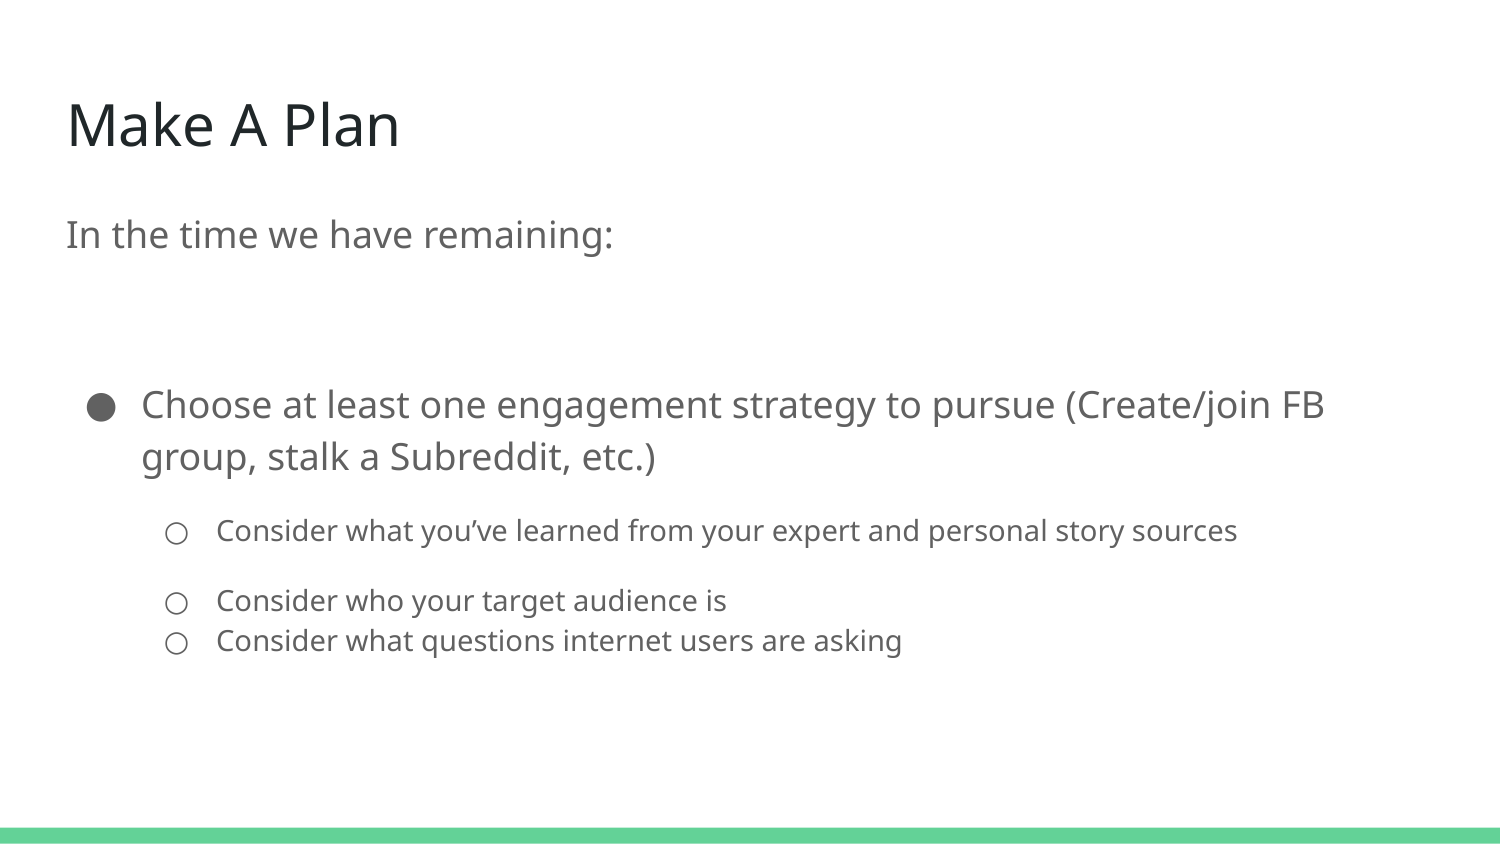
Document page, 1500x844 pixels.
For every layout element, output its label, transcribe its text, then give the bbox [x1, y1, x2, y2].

title Make A Plan [51, 72, 1449, 167]
list In the time we have remaining: Choose at least one engagement strategy to pursue (Create/join FB group, stalk a Subreddit, etc.) Consider what you’ve learned from your expert and personal story sources Consider who your target audience is Consider what questions internet users are asking [51, 189, 1449, 750]
